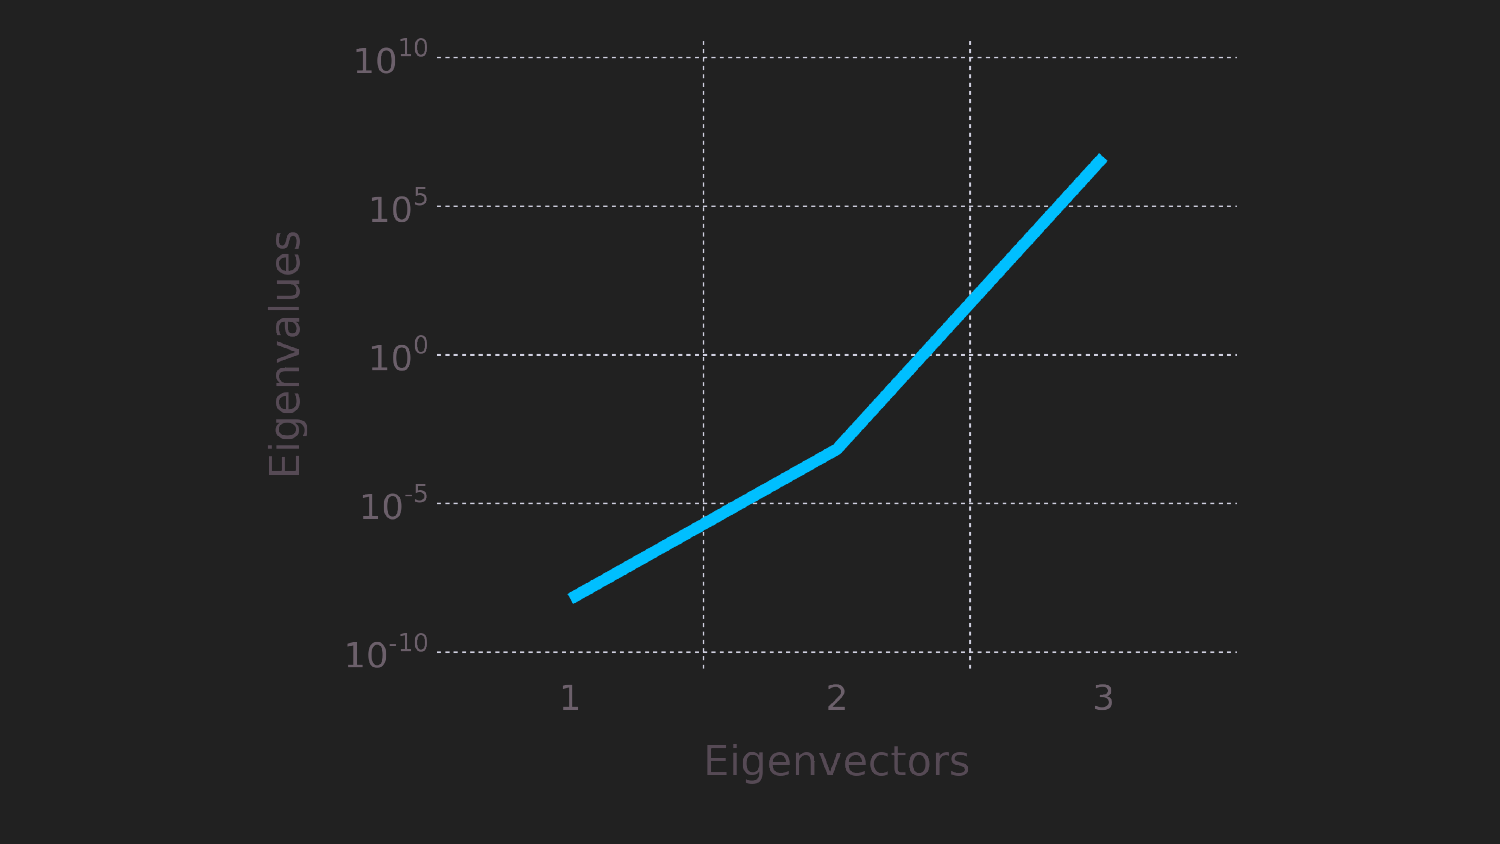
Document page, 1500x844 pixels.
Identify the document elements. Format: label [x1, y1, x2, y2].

picture [222, 0, 1278, 844]
